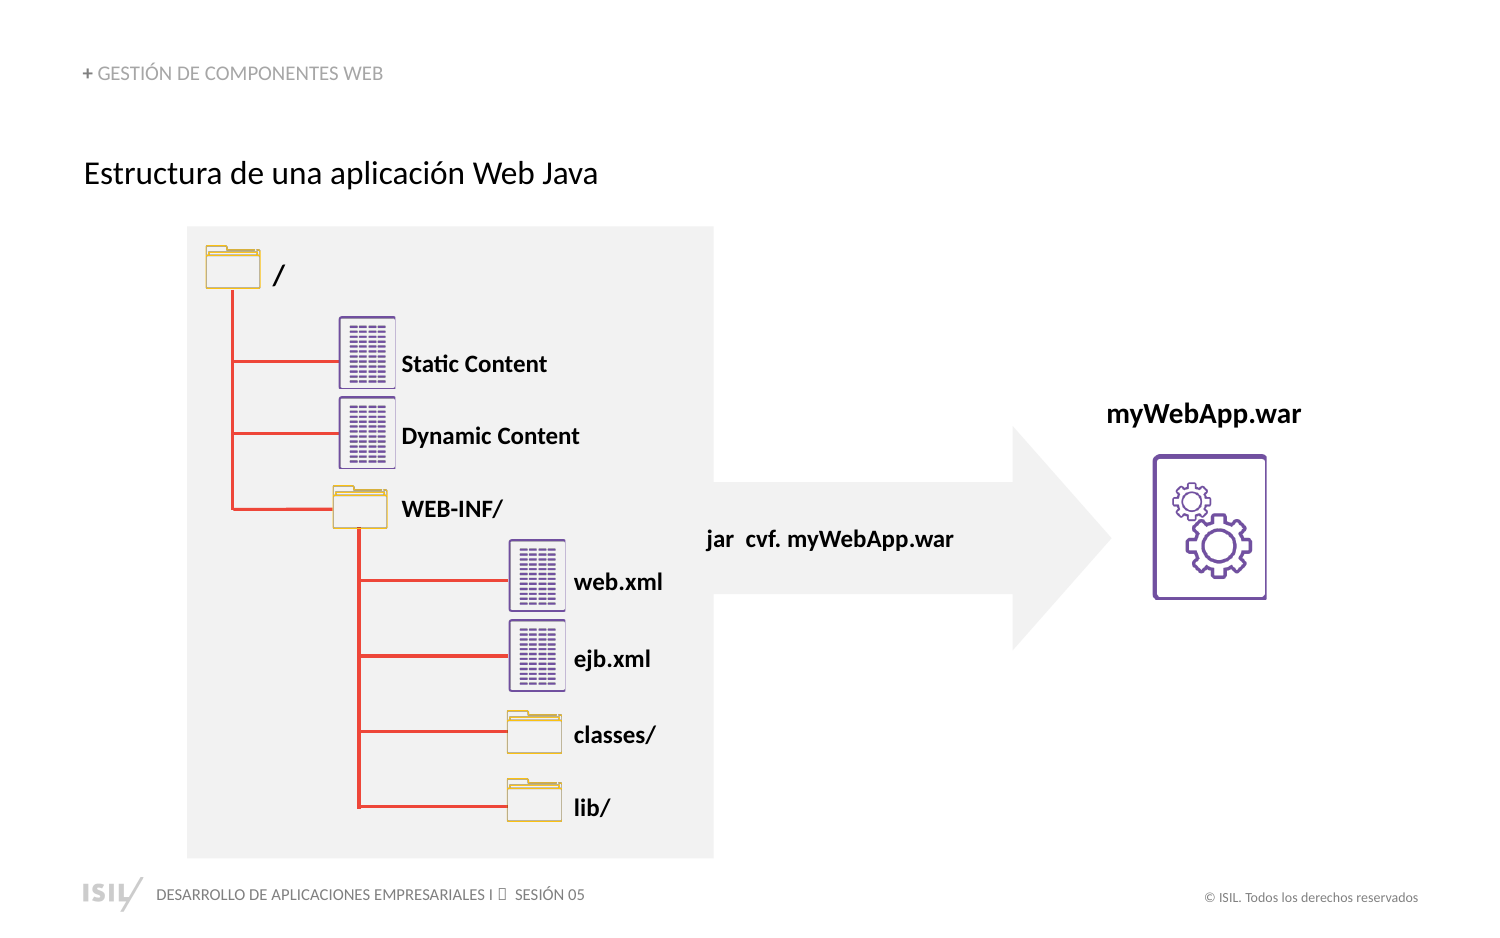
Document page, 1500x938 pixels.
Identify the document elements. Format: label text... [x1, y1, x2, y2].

text_box Static Content [401, 342, 606, 382]
picture [508, 618, 566, 692]
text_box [232, 289, 339, 510]
picture [506, 777, 563, 822]
picture [1152, 454, 1267, 600]
text_box ejb.xml [573, 637, 687, 677]
picture [338, 316, 396, 390]
text_box + GESTIÓN DE COMPONENTES WEB [82, 61, 482, 85]
text_box [185, 224, 716, 861]
picture [332, 484, 388, 529]
title Estructura de una aplicación Web Java [83, 150, 884, 201]
text_box web.xml [573, 560, 687, 600]
picture [338, 396, 396, 470]
text_box myWebApp.war [1101, 393, 1313, 433]
picture [205, 245, 261, 289]
text_box [665, 424, 1114, 653]
text_box jar cvf. myWebApp.war [706, 518, 1025, 557]
text_box / [272, 256, 325, 288]
text_box lib/ [573, 787, 687, 827]
picture [508, 539, 566, 612]
text_box WEB-INF/ [401, 488, 542, 527]
text_box Dynamic Content [401, 414, 662, 454]
text_box classes/ [573, 714, 687, 754]
picture [506, 709, 563, 754]
